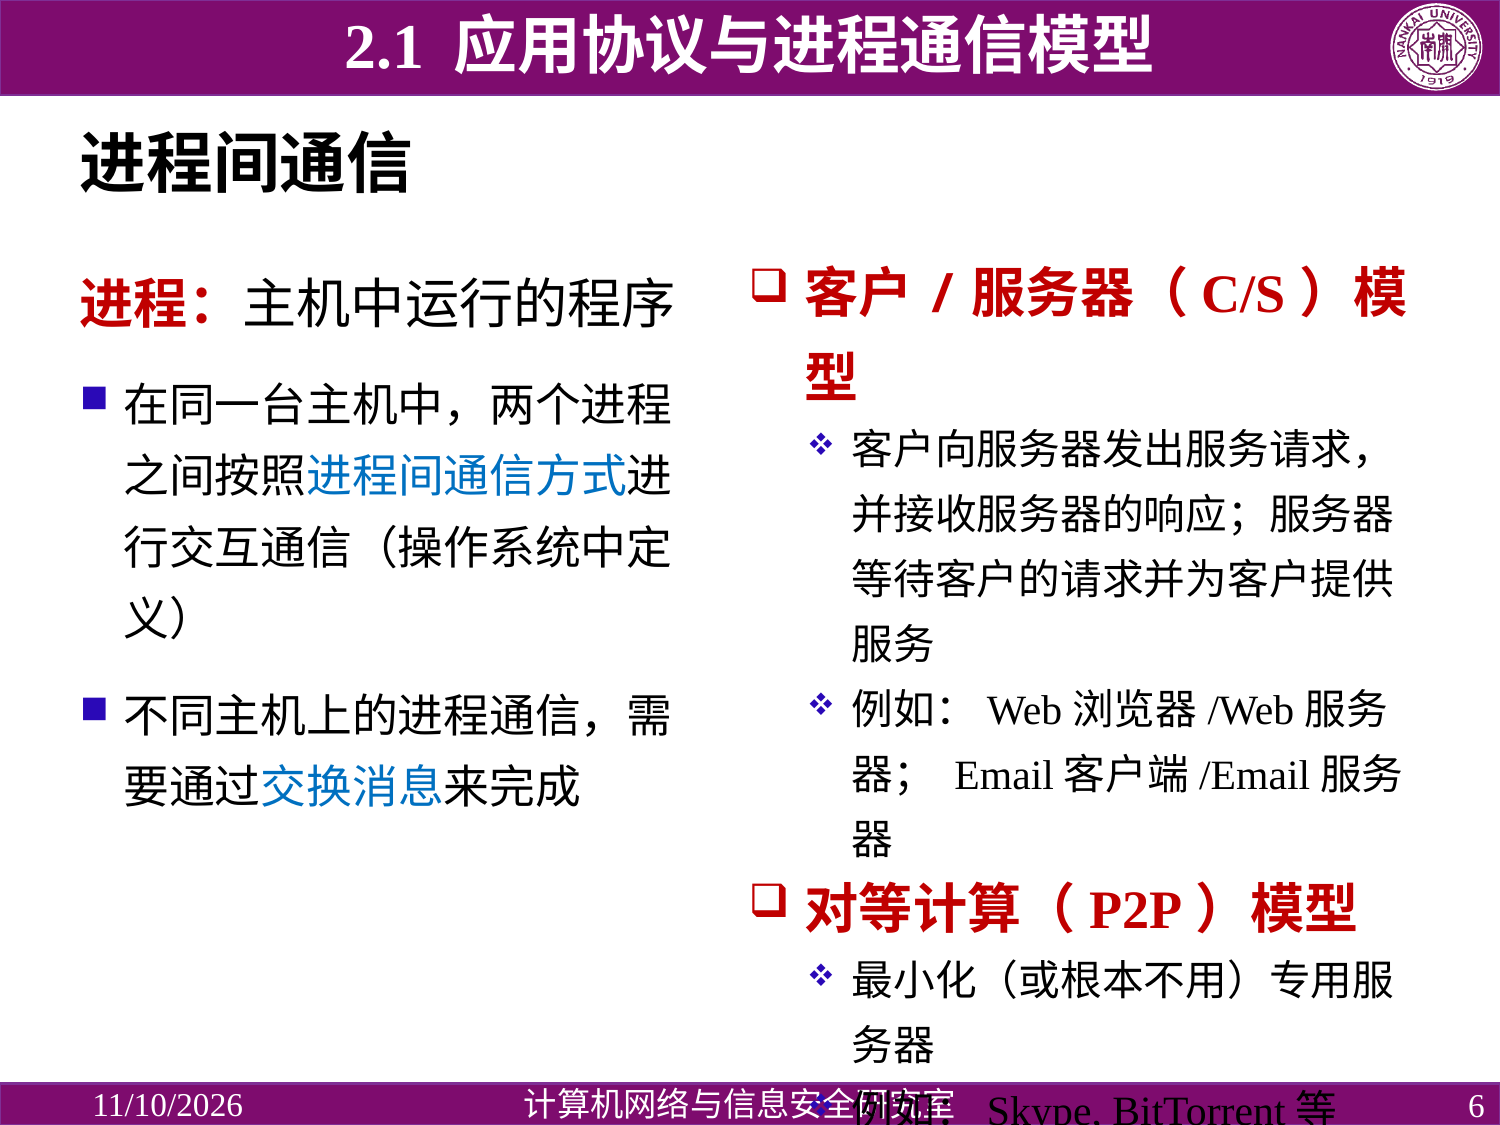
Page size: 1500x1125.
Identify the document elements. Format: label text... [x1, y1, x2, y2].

list 进程：主机中运行的程序 在同一台主机中，两个进程之间按照进程间通信方式进行交互通信（操作系统中定义） 不同主机上的进程通信，需要通过交换消息来完成 [64, 242, 720, 1005]
picture [1391, 4, 1482, 90]
text_box 2.1 应用协议与进程通信模型 [108, 5, 1391, 90]
title 进程间通信 [64, 99, 1447, 232]
text_box 客户/服务器（C/S）模型 客户向服务器发出服务请求，并接收服务器的响应；服务器等待客户的请求并为客户提供服务 例如：Web浏览器/Web服务器； Email客户端/Email服务器 对等计算（P2P）模型 最小化（或根本不用）专用服务器 例如：Skype, BitTorrent等 [733, 231, 1436, 1005]
